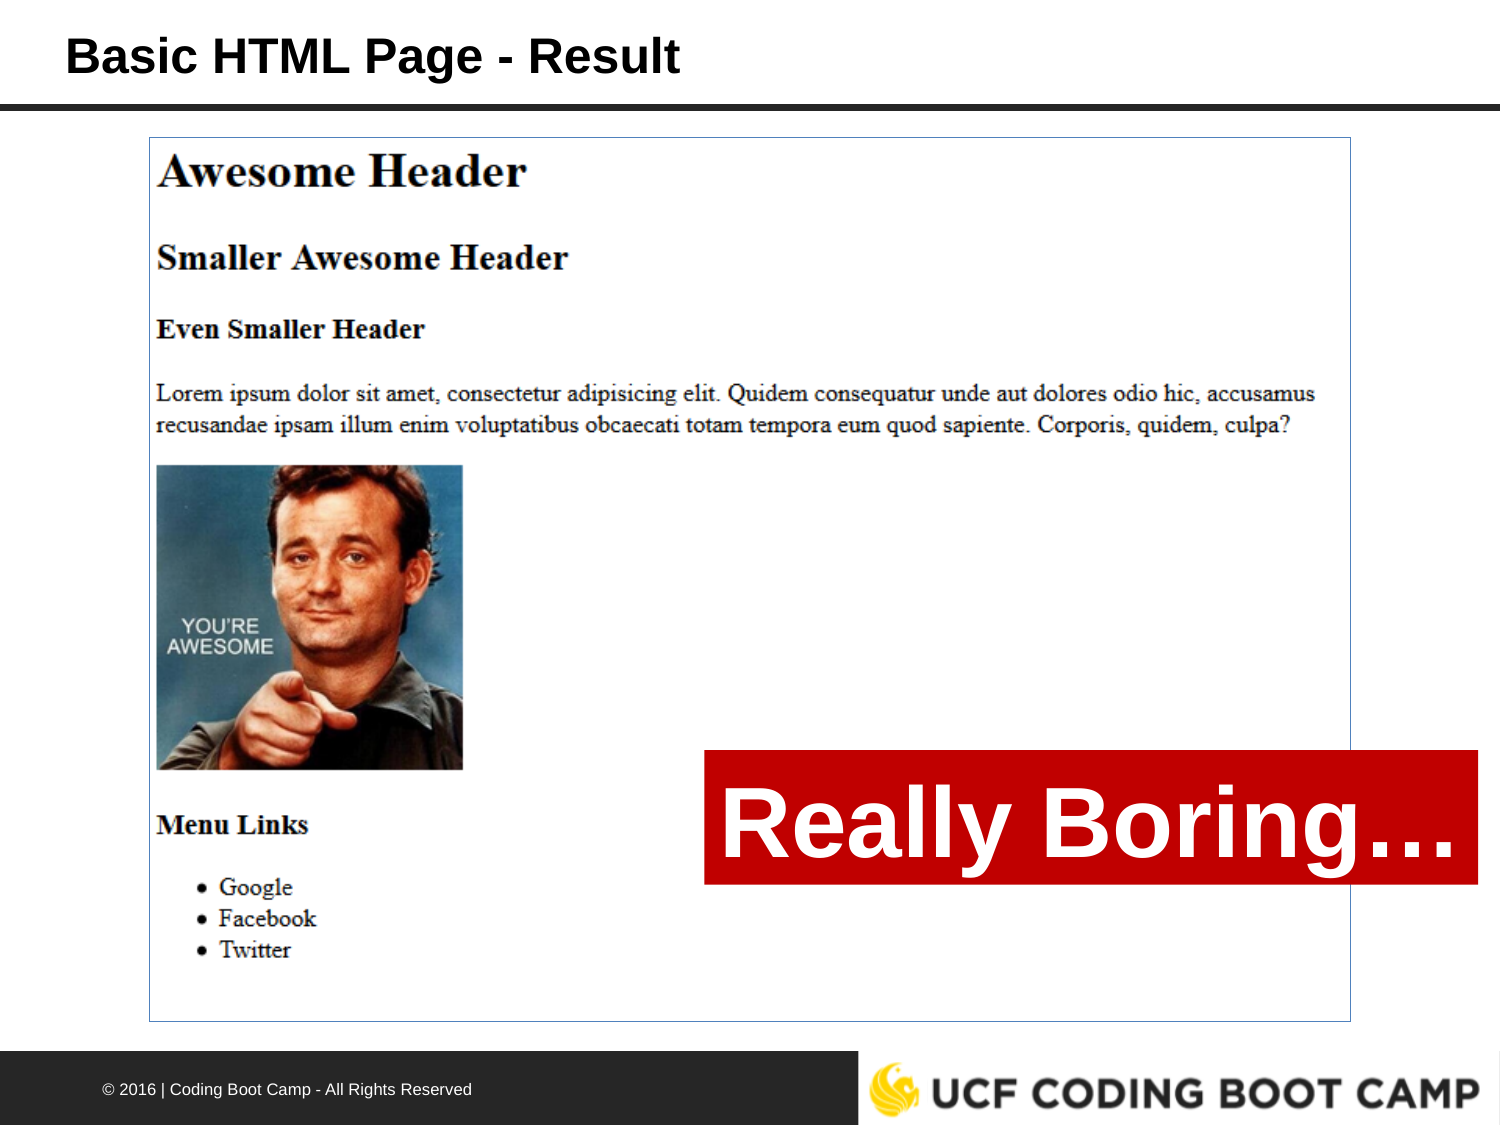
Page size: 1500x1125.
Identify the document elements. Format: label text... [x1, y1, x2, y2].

title Basic HTML Page - Result [50, 0, 948, 108]
picture [858, 1051, 1500, 1125]
picture [148, 137, 1351, 1023]
text_box Really Boring… [1357, 750, 1479, 885]
